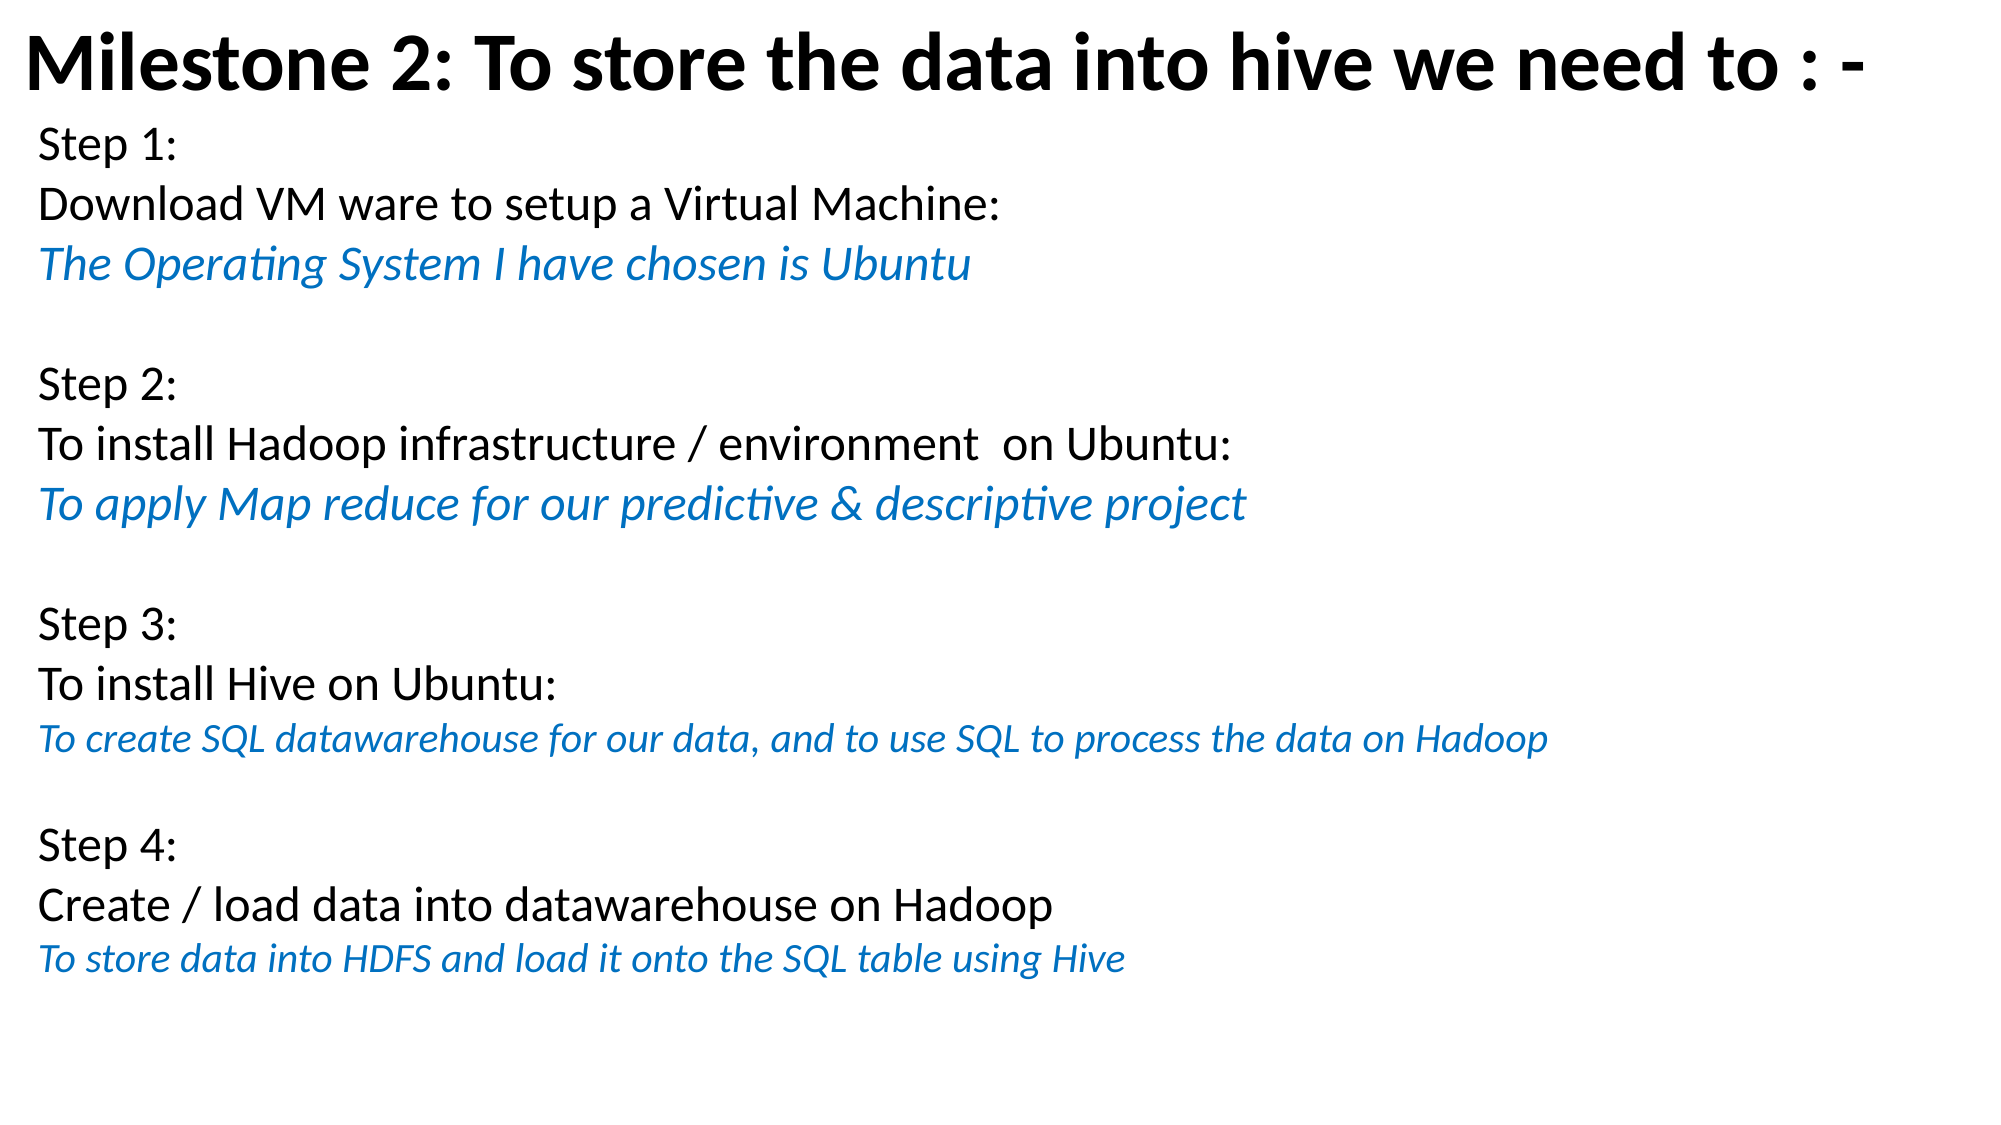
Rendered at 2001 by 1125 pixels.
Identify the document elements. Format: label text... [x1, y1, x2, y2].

text_box Milestone 2: To store the data into hive we need to : - [9, 0, 1902, 115]
text_box Step 1: Download VM ware to setup a Virtual Machine: The Operating System I have chosen is Ubuntu Step 2: To install Hadoop infrastructure / environment on Ubuntu: To apply Map reduce for our predictive & descriptive project Step 3: To install Hive on Ubuntu: To create SQL datawarehouse for our data, and to use SQL to process the data on Hadoop Step 4: Create / load data into datawarehouse on Hadoop To store data into HDFS and load it onto the SQL table using Hive [23, 103, 1975, 989]
